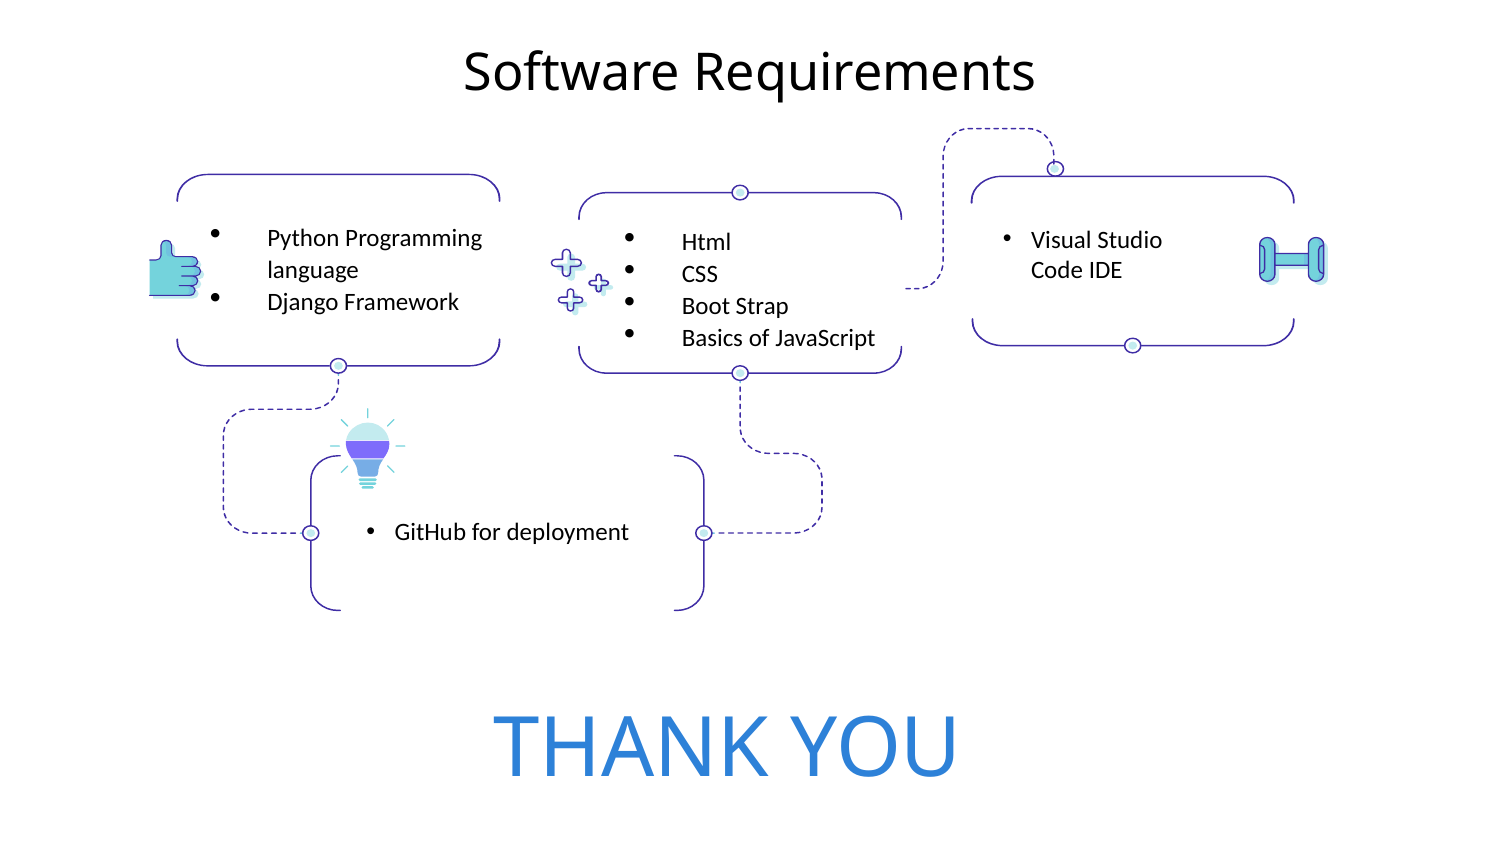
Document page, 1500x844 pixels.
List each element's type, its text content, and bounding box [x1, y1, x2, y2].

title Software Requirements [75, 17, 1425, 122]
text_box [148, 127, 1329, 612]
text_box THANK YOU [220, 686, 1257, 801]
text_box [329, 407, 406, 490]
